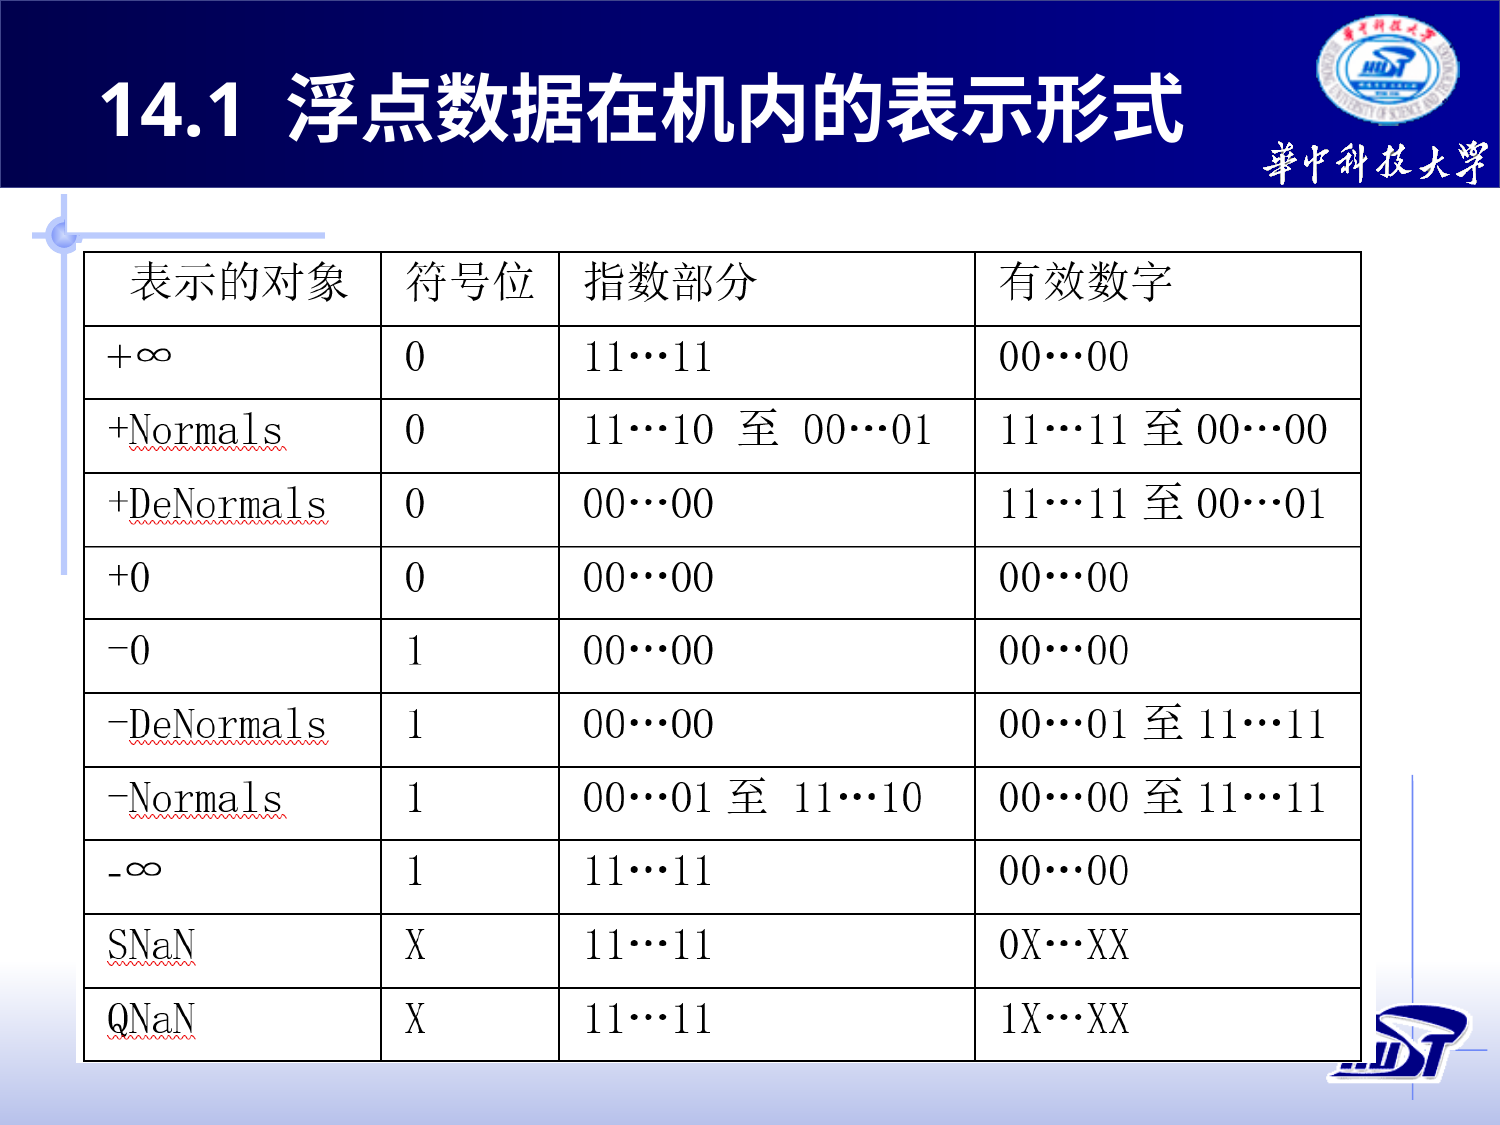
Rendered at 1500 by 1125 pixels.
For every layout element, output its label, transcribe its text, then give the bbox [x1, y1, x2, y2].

text_box 14.1 浮点数据在机内的表示形式 [82, 54, 1201, 160]
picture [76, 243, 1377, 1063]
picture [1316, 14, 1460, 126]
picture [1262, 140, 1488, 185]
